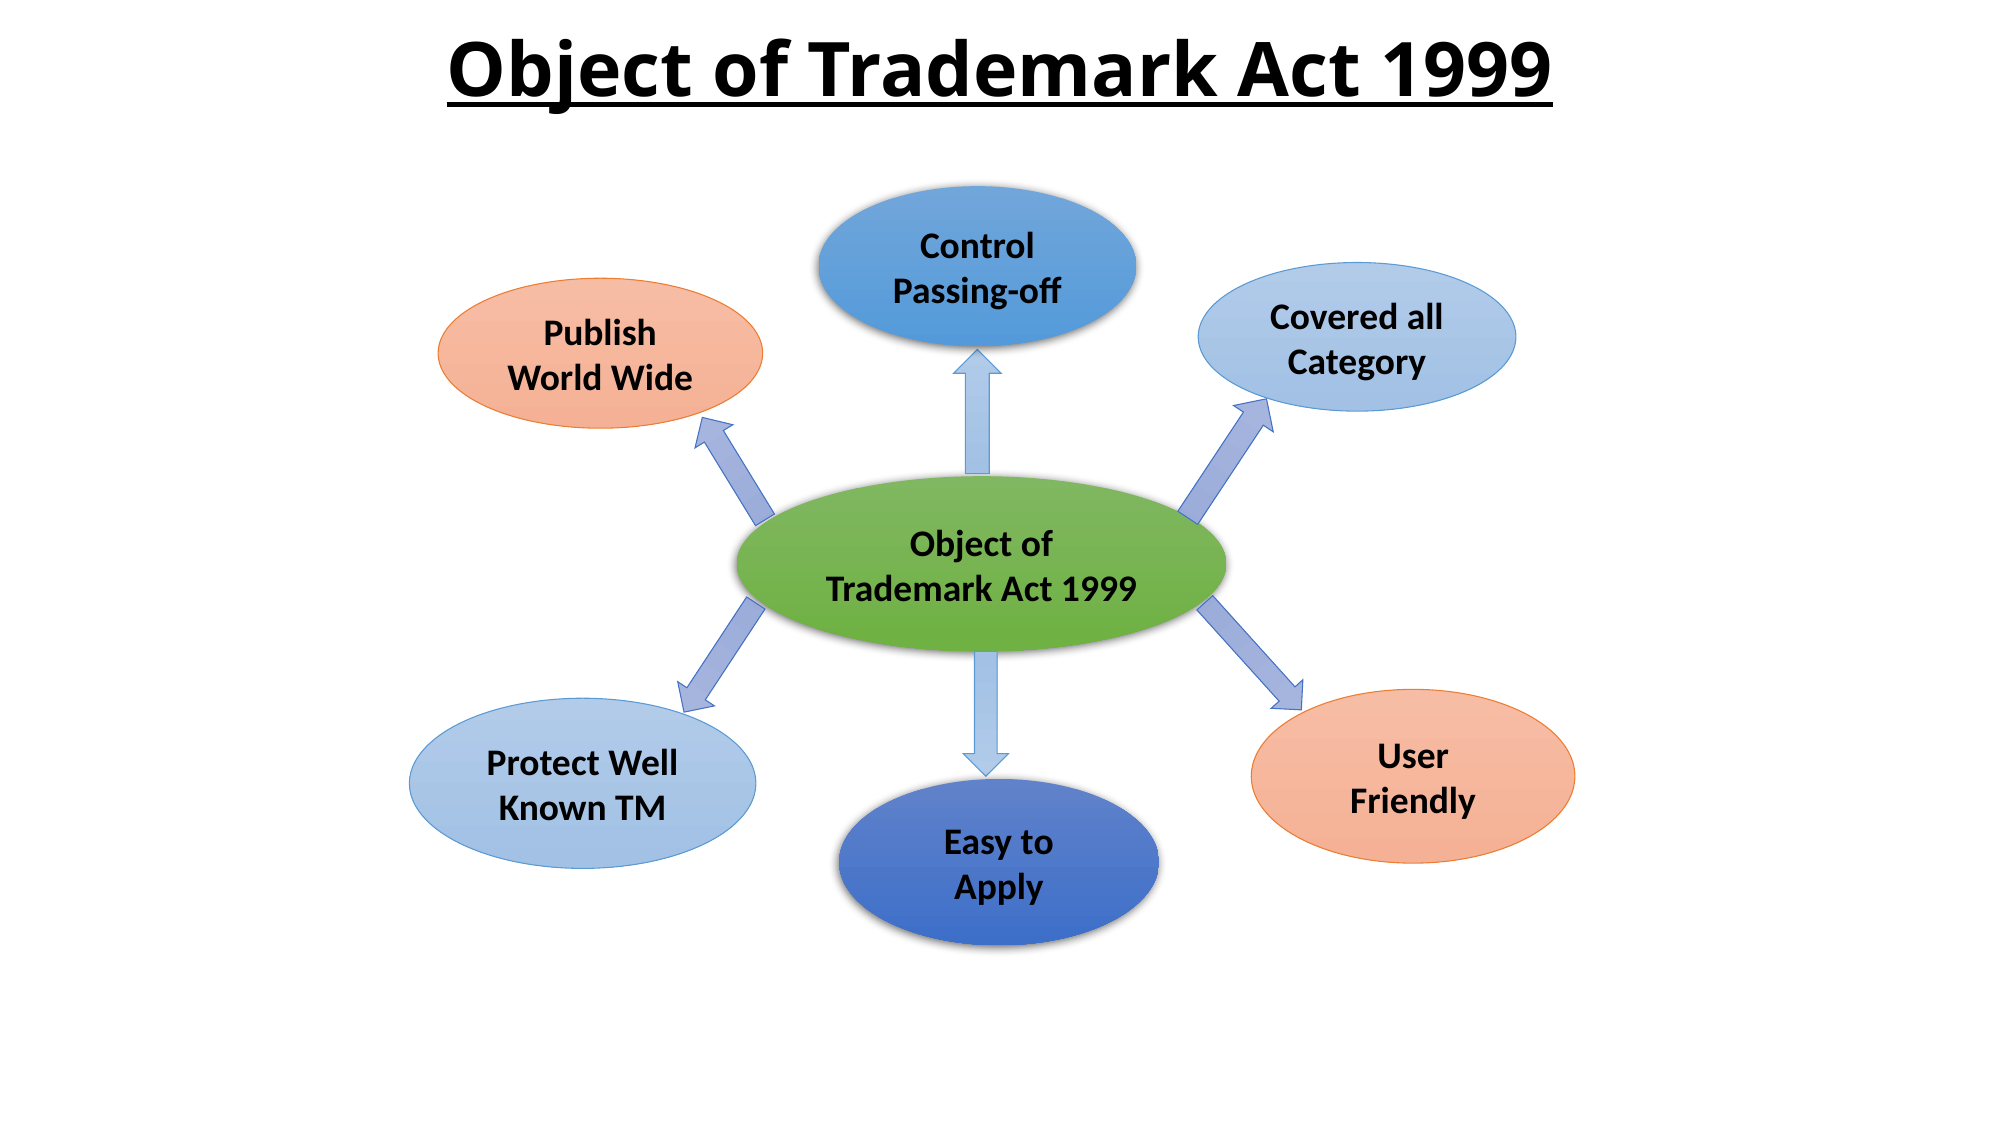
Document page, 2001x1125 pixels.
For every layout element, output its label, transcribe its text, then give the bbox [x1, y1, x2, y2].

text_box Publish World Wide [437, 277, 764, 429]
title Object of Trademark Act 1999 [137, 23, 1863, 120]
text_box Control Passing-off [818, 186, 1137, 346]
text_box [676, 596, 766, 713]
text_box Covered all Category [1197, 261, 1517, 412]
text_box [952, 357, 1003, 475]
text_box [1196, 594, 1304, 711]
text_box Protect Well Known TM [408, 697, 757, 869]
text_box User Friendly [1250, 688, 1576, 864]
text_box [694, 416, 776, 527]
text_box [961, 650, 1010, 774]
text_box Object of Trademark Act 1999 [736, 476, 1227, 652]
text_box Easy to Apply [839, 778, 1160, 946]
text_box [1177, 398, 1275, 526]
